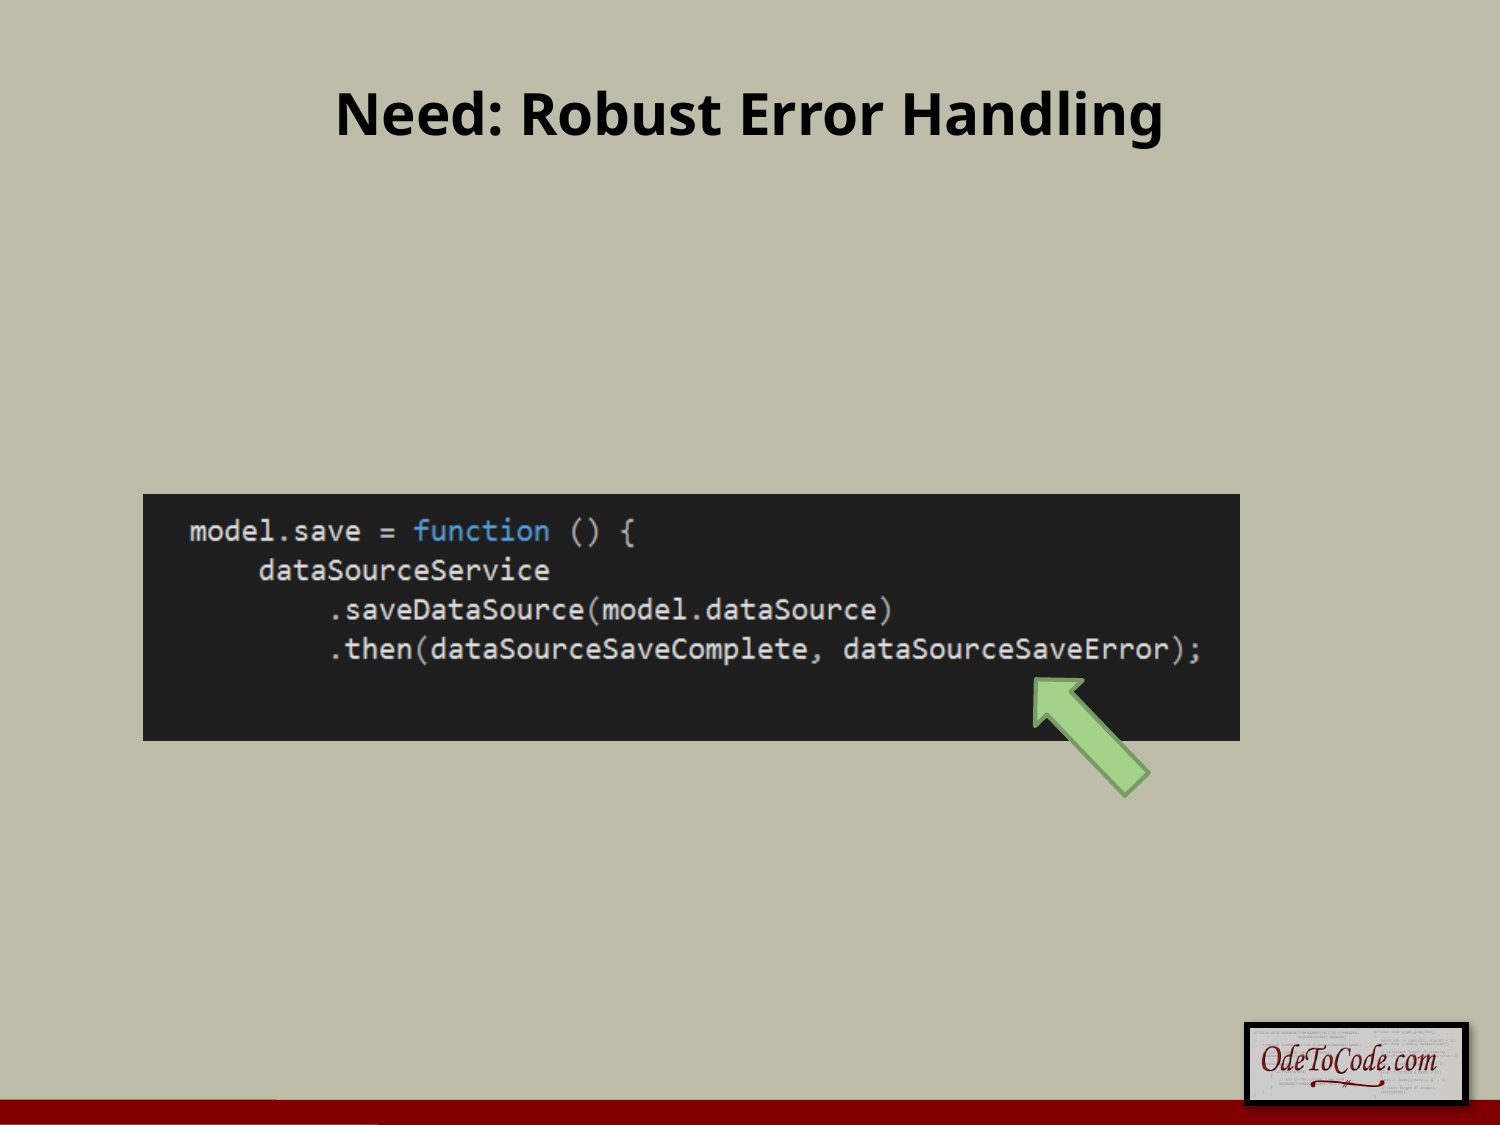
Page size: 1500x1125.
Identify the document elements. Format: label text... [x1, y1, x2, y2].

title Need: Robust Error Handling [74, 49, 1426, 176]
picture [142, 494, 1240, 741]
picture [1250, 1028, 1462, 1100]
text_box [1077, 749, 1151, 798]
